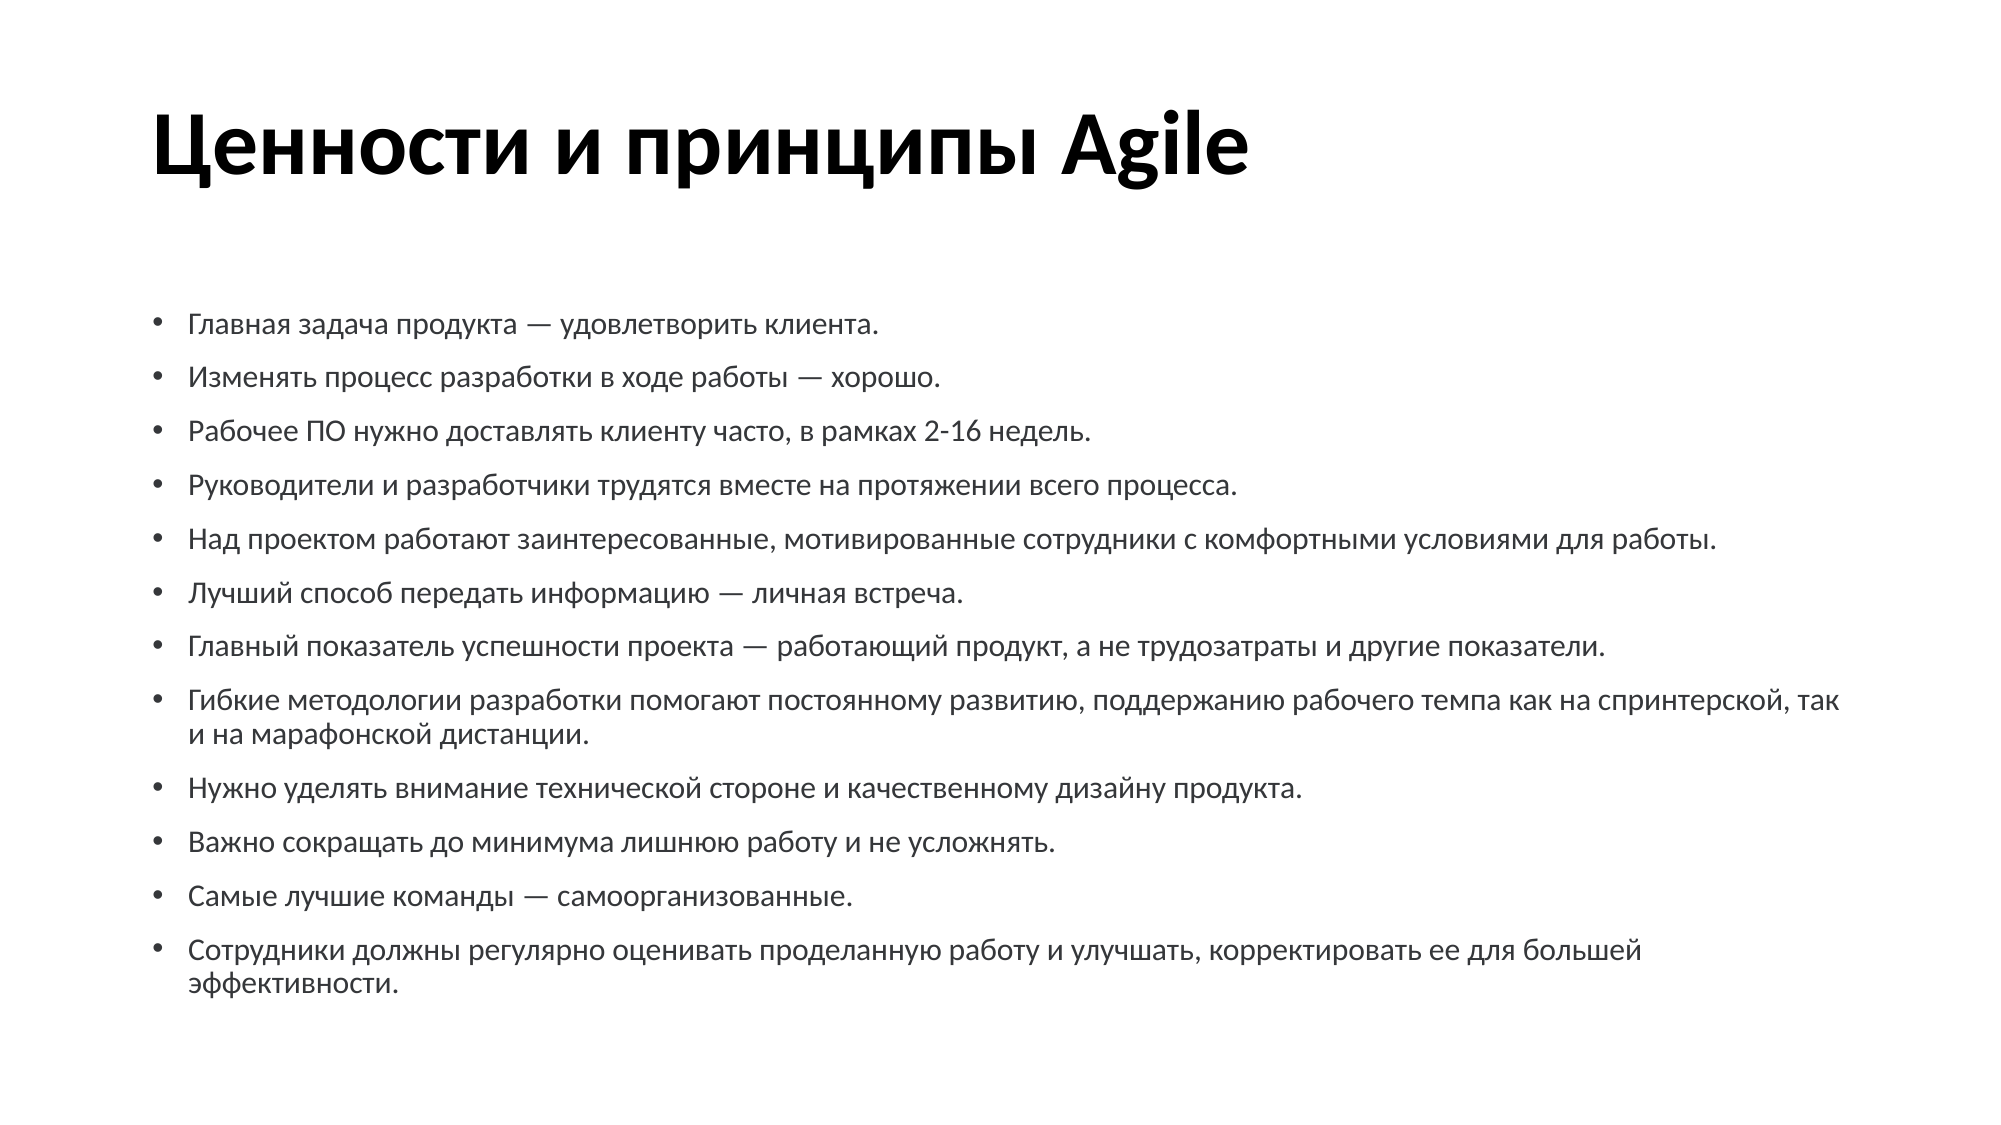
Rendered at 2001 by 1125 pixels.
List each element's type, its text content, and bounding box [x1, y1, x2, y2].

title Ценности и принципы Agile [137, 59, 1863, 230]
list Главная задача продукта — удовлетворить клиента. Изменять процесс разработки в ходе работы — хорошо. Рабочее ПО нужно доставлять клиенту часто, в рамках 2-16 недель. Руководители и разработчики трудятся вместе на протяжении всего процесса. Над проектом работают заинтересованные, мотивированные сотрудники с комфортными условиями для работы. Лучший способ передать информацию — личная встреча. Главный показатель успешности проекта — работающий продукт, а не трудозатраты и другие показатели. Гибкие методологии разработки помогают постоянному развитию, поддержанию рабочего темпа как на спринтерской, так и на марафонской дистанции. Нужно уделять внимание технической стороне и качественному дизайну продукта. Важно сокращать до минимума лишнюю работу и не усложнять. Самые лучшие команды — самоорганизованные. Сотрудники должны регулярно оценивать проделанную работу и улучшать, корректировать ее для большей эффективности. [137, 299, 1863, 1014]
